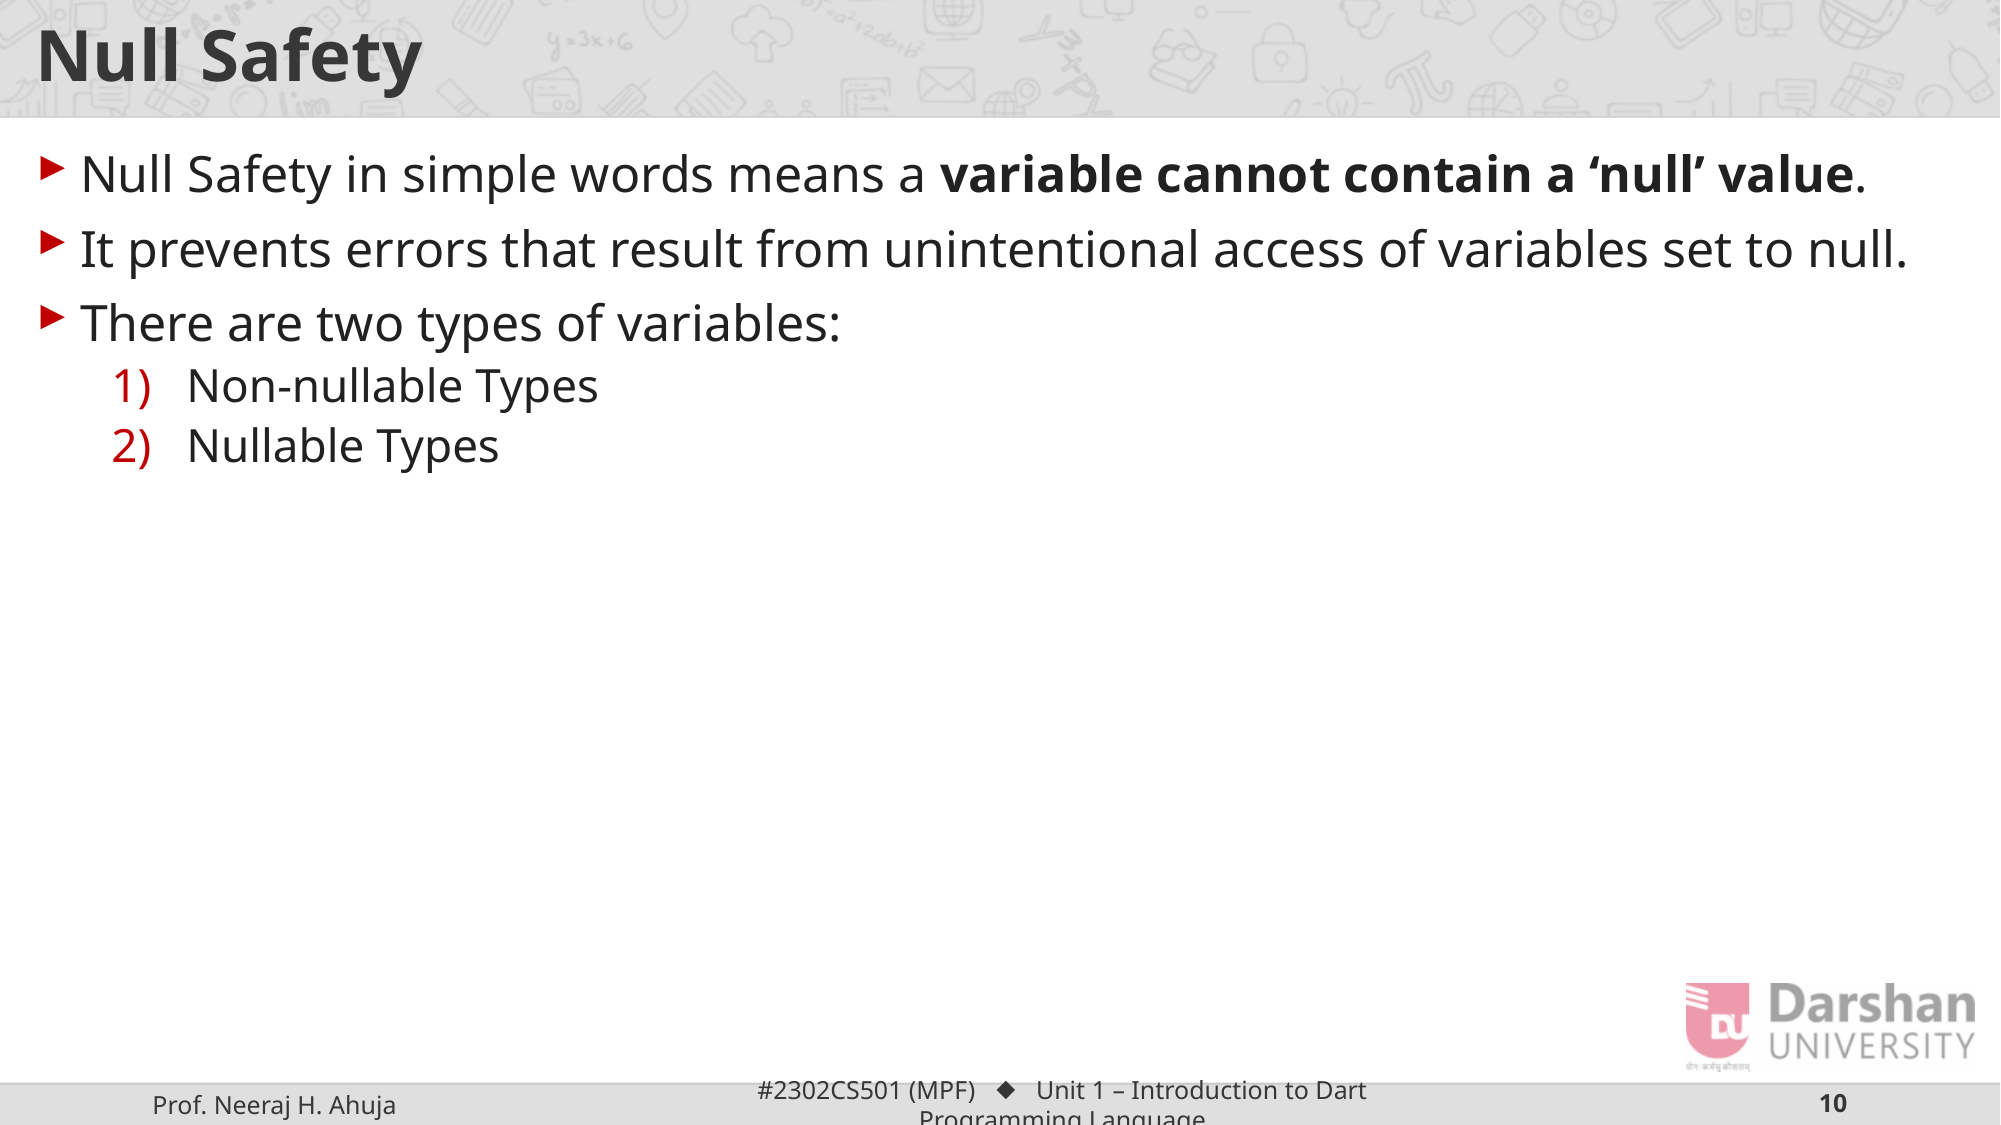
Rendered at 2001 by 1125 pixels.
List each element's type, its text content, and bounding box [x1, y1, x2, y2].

title Null Safety [0, 0, 2000, 117]
list Null Safety in simple words means a variable cannot contain a ‘null’ value. It prevents errors that result from unintentional access of variables set to null. There are two types of variables: Non-nullable Types Nullable Types [21, 141, 1979, 1069]
